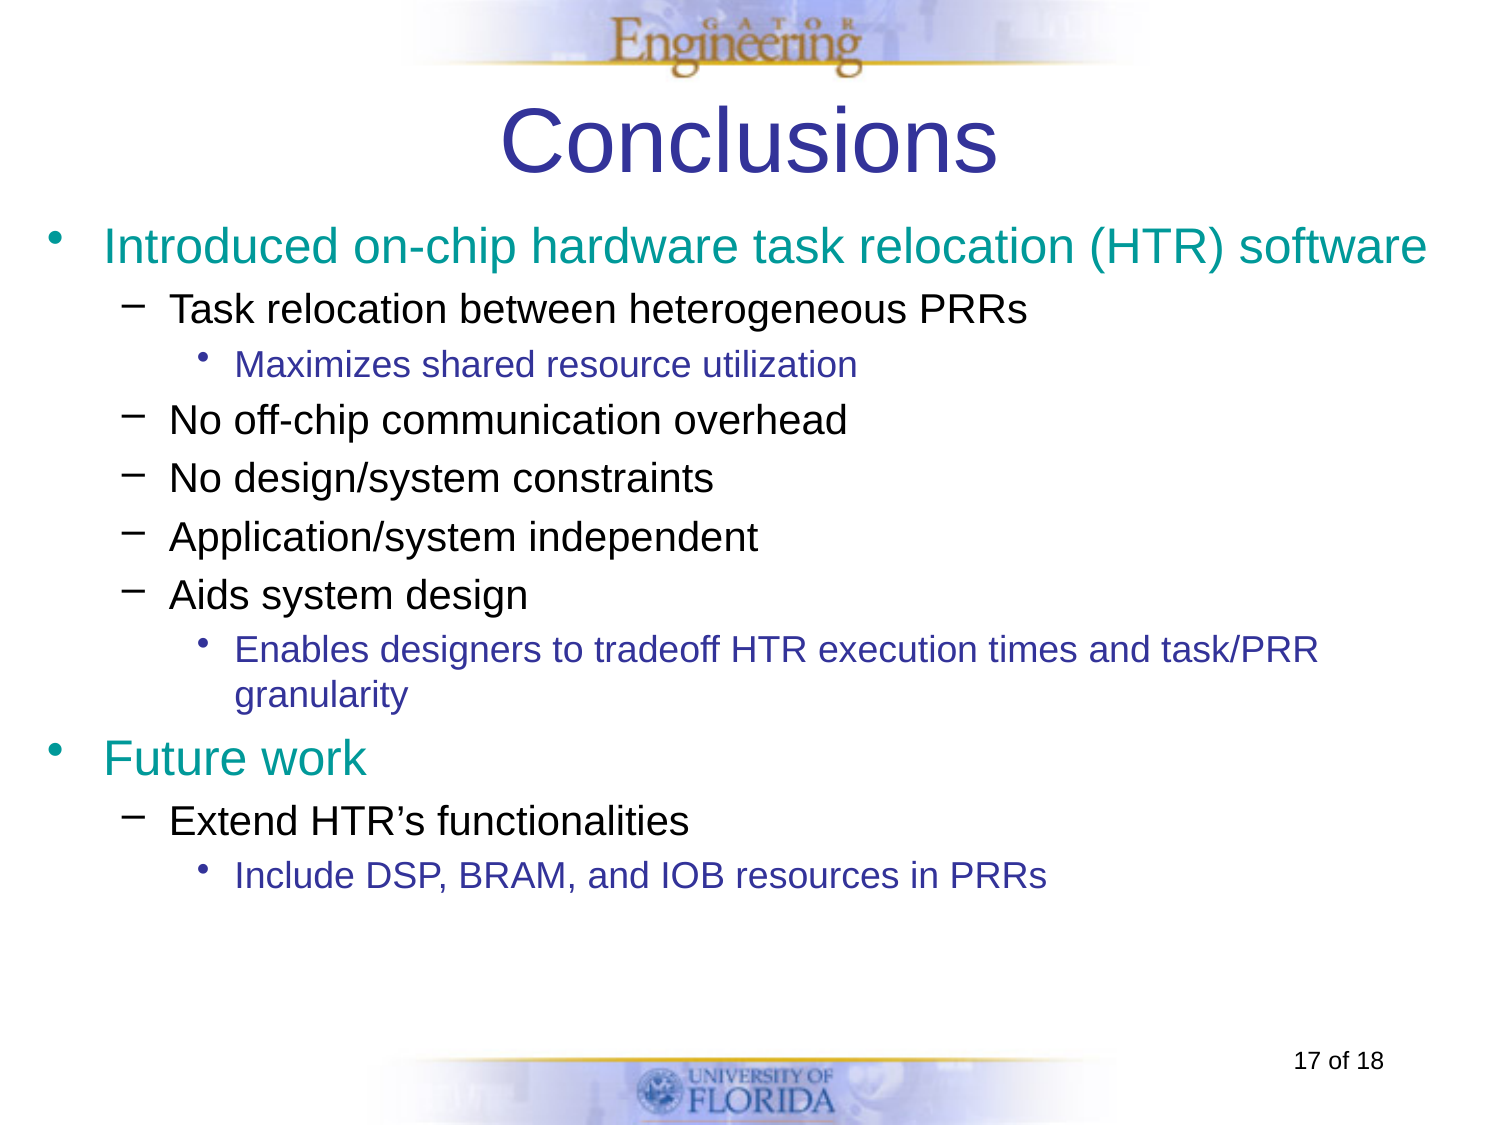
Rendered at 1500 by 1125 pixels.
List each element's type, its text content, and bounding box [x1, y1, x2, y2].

list Introduced on-chip hardware task relocation (HTR) software Task relocation between heterogeneous PRRs Maximizes shared resource utilization No off-chip communication overhead No design/system constraints Application/system independent Aids system design Enables designers to tradeoff HTR execution times and task/PRR granularity Future work Extend HTR’s functionalities Include DSP, BRAM, and IOB resources in PRRs [31, 205, 1500, 1003]
picture [0, 0, 1500, 1125]
title Conclusions [112, 41, 1388, 205]
